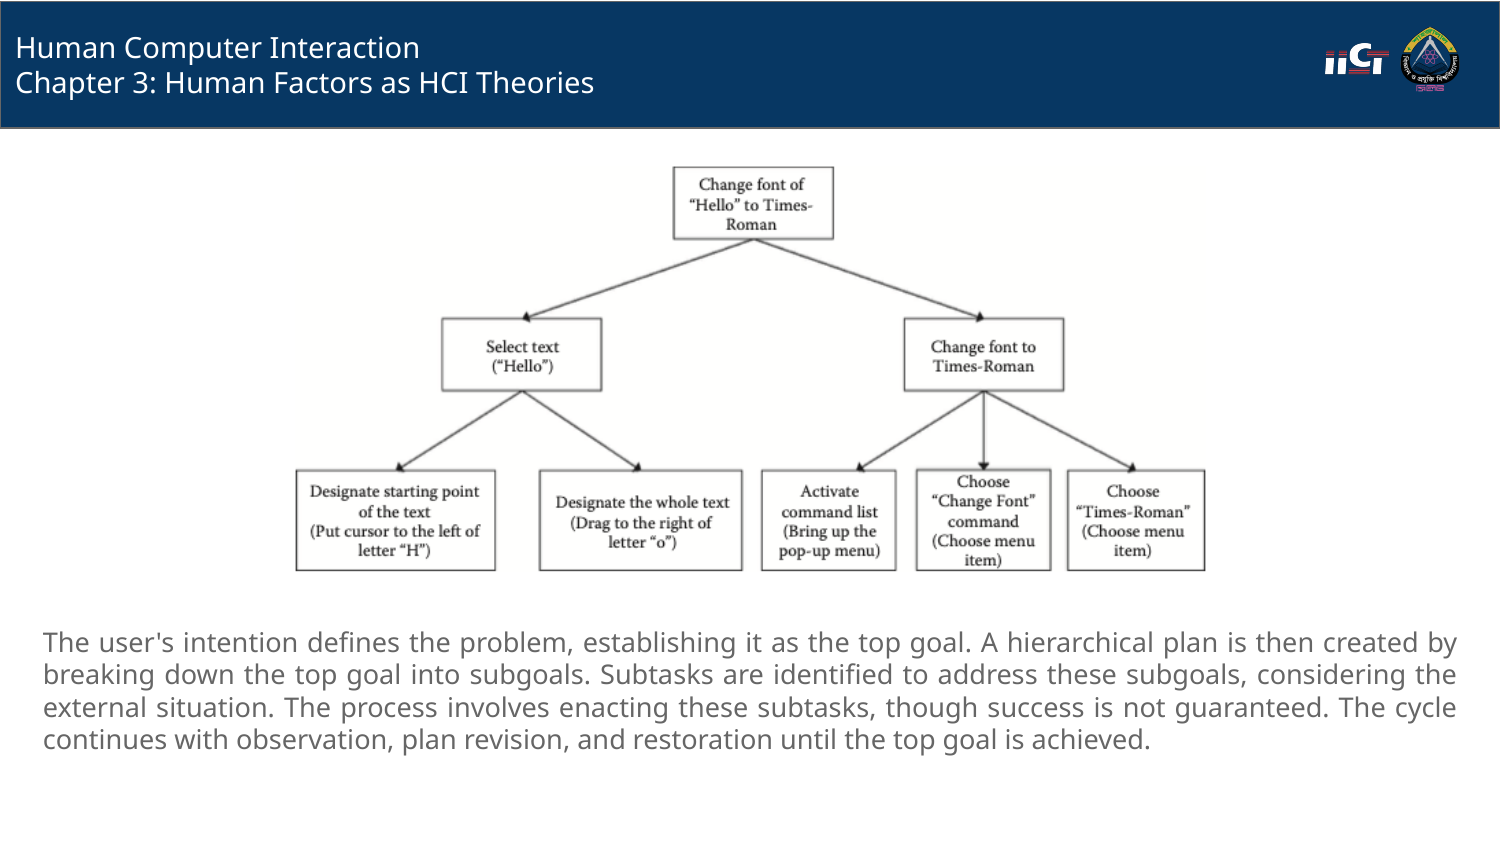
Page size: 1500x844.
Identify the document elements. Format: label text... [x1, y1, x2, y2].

text_box The user's intention defines the problem, establishing it as the top goal. A hierarchical plan is then created by breaking down the top goal into subgoals. Subtasks are identified to address these subgoals, considering the external situation. The process involves enacting these subtasks, though success is not guaranteed. The cycle continues with observation, plan revision, and restoration until the top goal is achieved. [27, 610, 1473, 777]
picture [1399, 26, 1460, 92]
text_box Human Computer Interaction Chapter 3: Human Factors as HCI Theories [0, 1, 1500, 128]
picture [1324, 43, 1391, 75]
picture [288, 164, 1212, 574]
